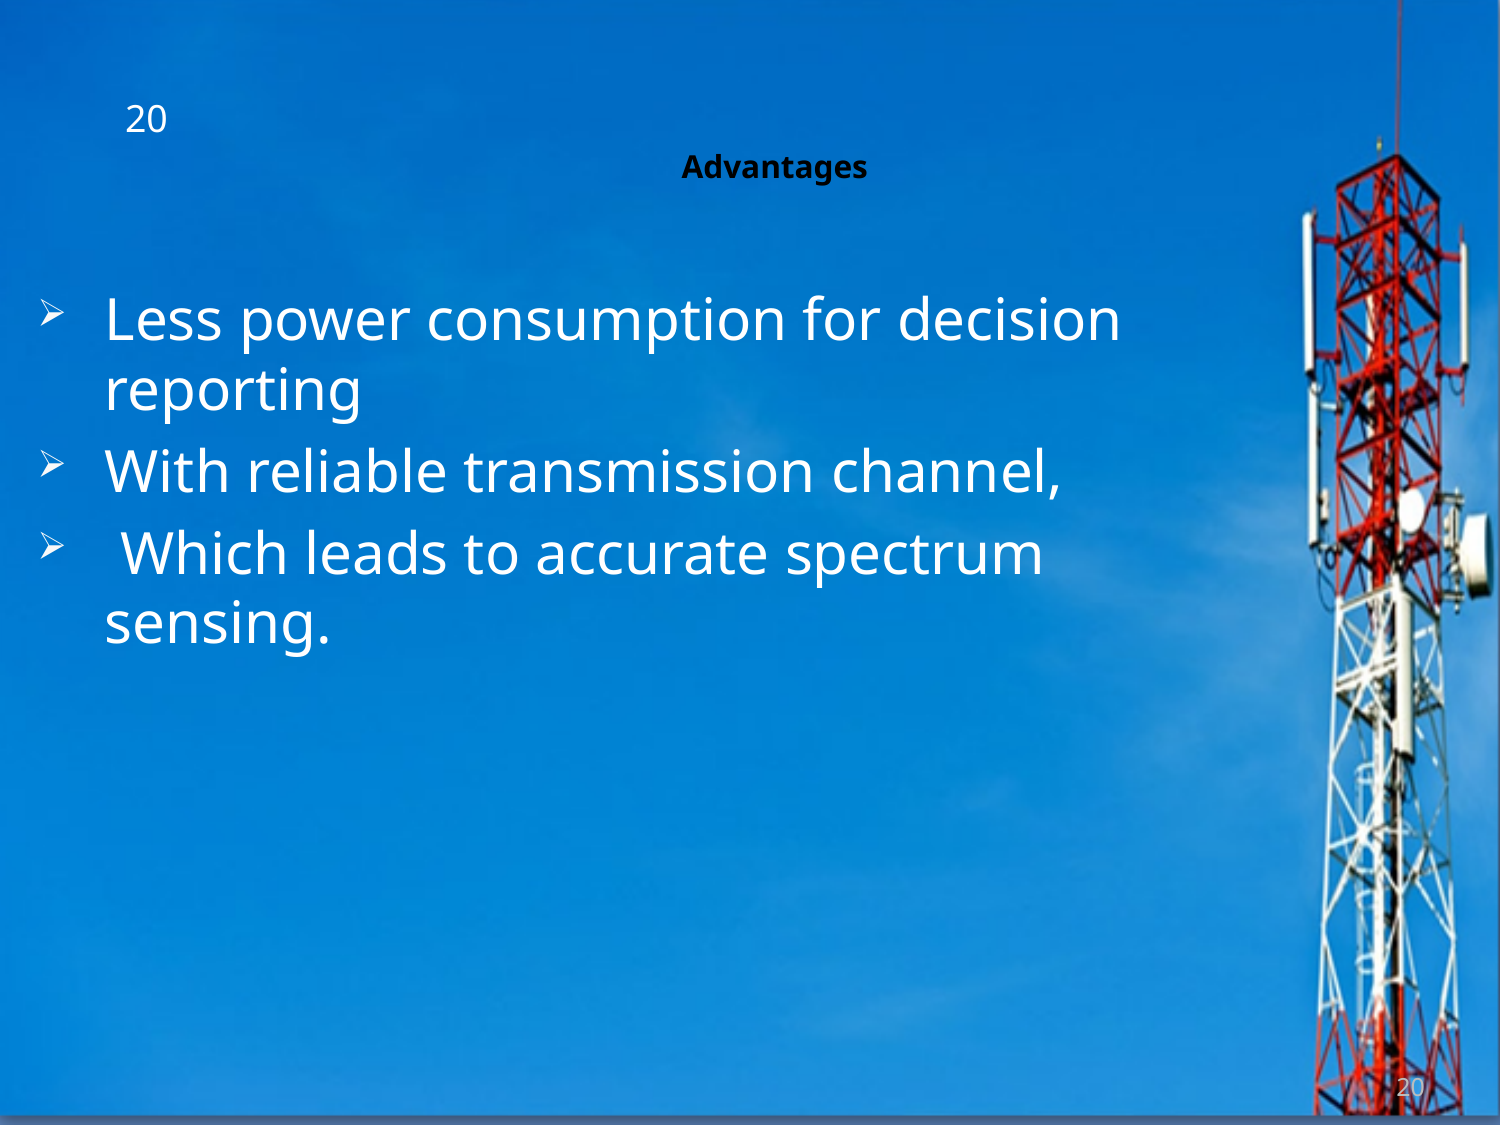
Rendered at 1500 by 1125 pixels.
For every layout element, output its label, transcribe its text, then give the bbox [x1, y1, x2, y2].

title Advantages [99, 137, 1450, 308]
list Less power consumption for decision reporting With reliable transmission channel, Which leads to accurate spectrum sensing. [0, 275, 1263, 625]
slide_number 20 [1299, 1052, 1425, 1113]
text_box 20 [110, 87, 183, 148]
picture [0, 0, 1500, 1125]
